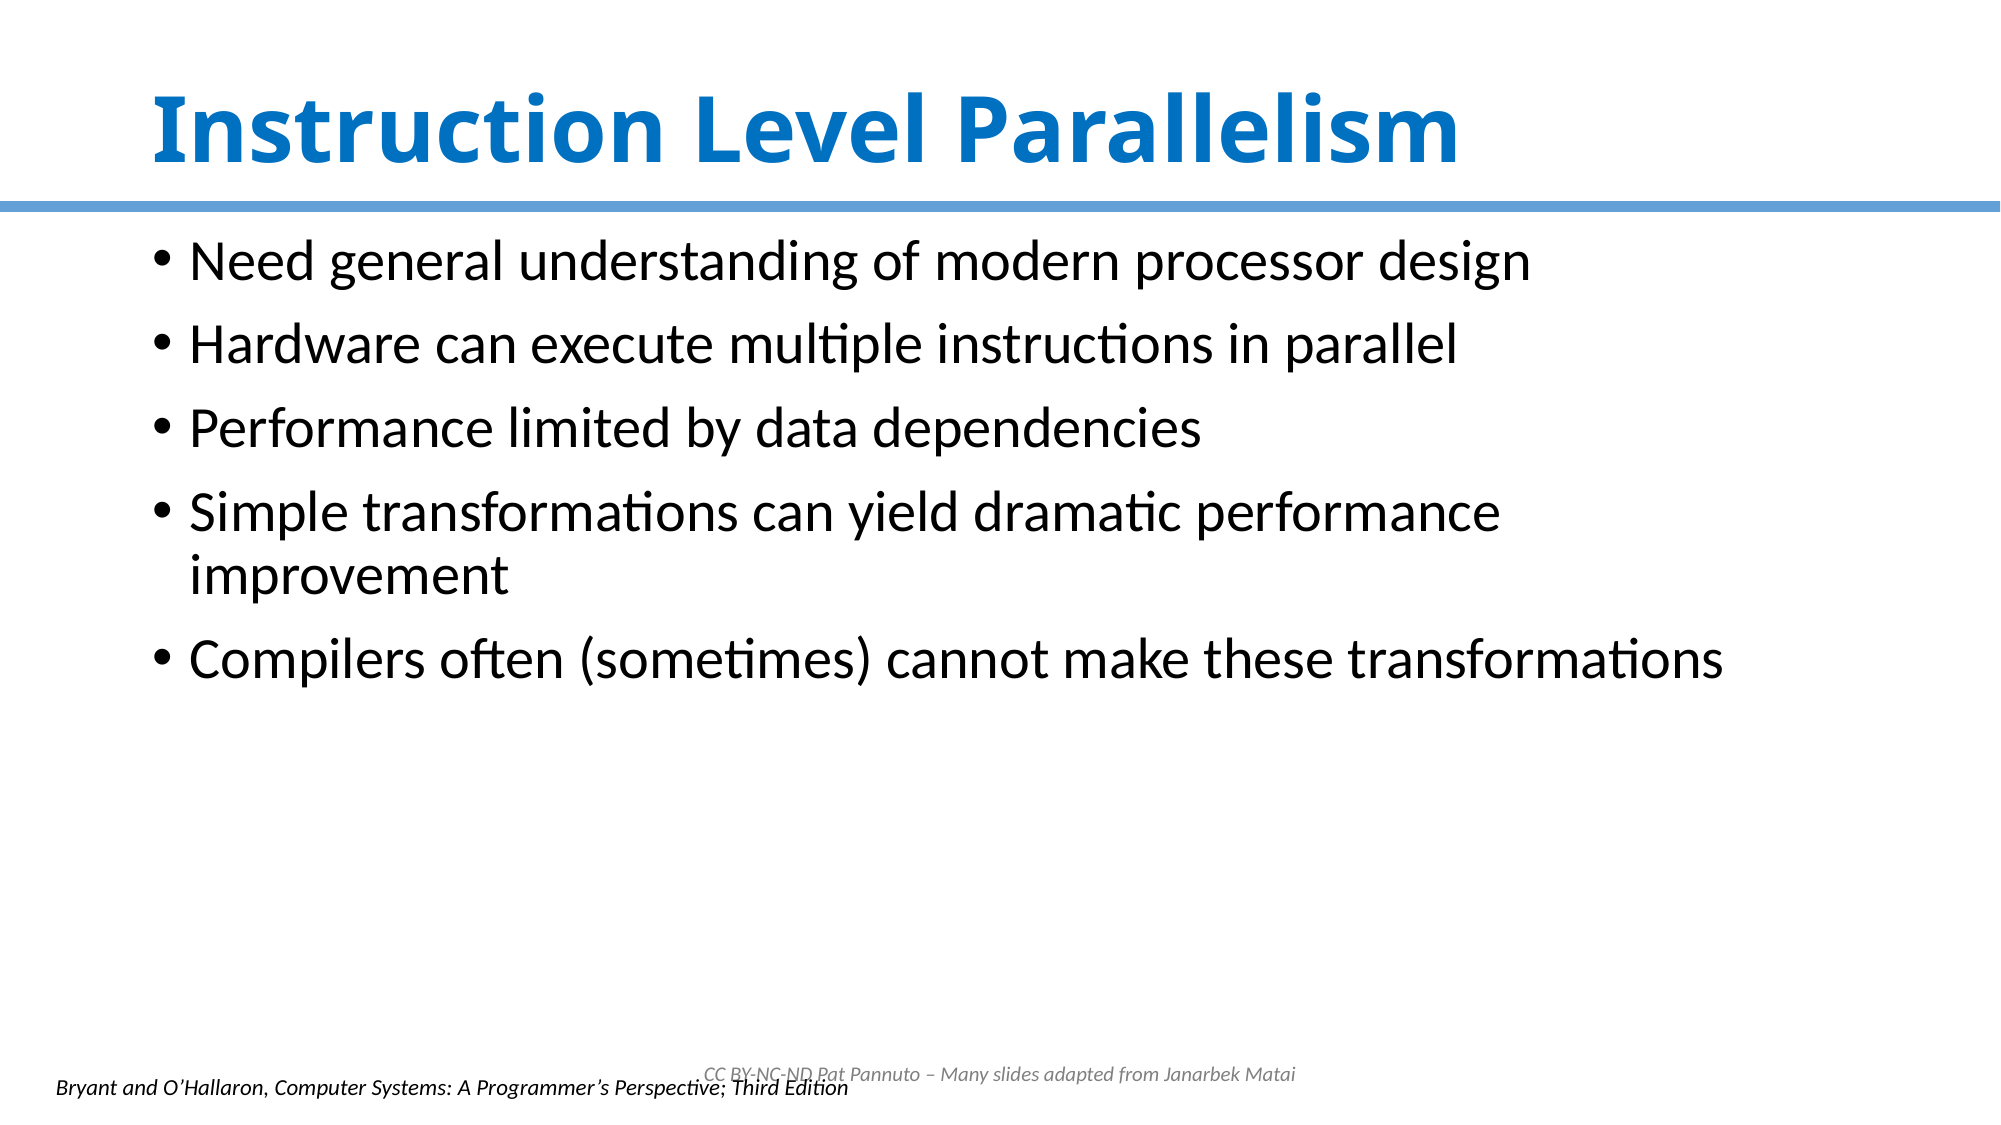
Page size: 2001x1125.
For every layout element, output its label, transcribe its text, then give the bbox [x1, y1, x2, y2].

list Need general understanding of modern processor design Hardware can execute multiple instructions in parallel Performance limited by data dependencies Simple transformations can yield dramatic performance improvement Compilers often (sometimes) cannot make these transformations [137, 222, 1863, 1014]
title Instruction Level Parallelism [137, 59, 1863, 207]
footer CC BY-NC-ND Pat Pannuto – Many slides adapted from Janarbek Matai [662, 1042, 1338, 1103]
text_box Bryant and O’Hallaron, Computer Systems: A Programmer’s Perspective; Third Edition [41, 1065, 1767, 1108]
